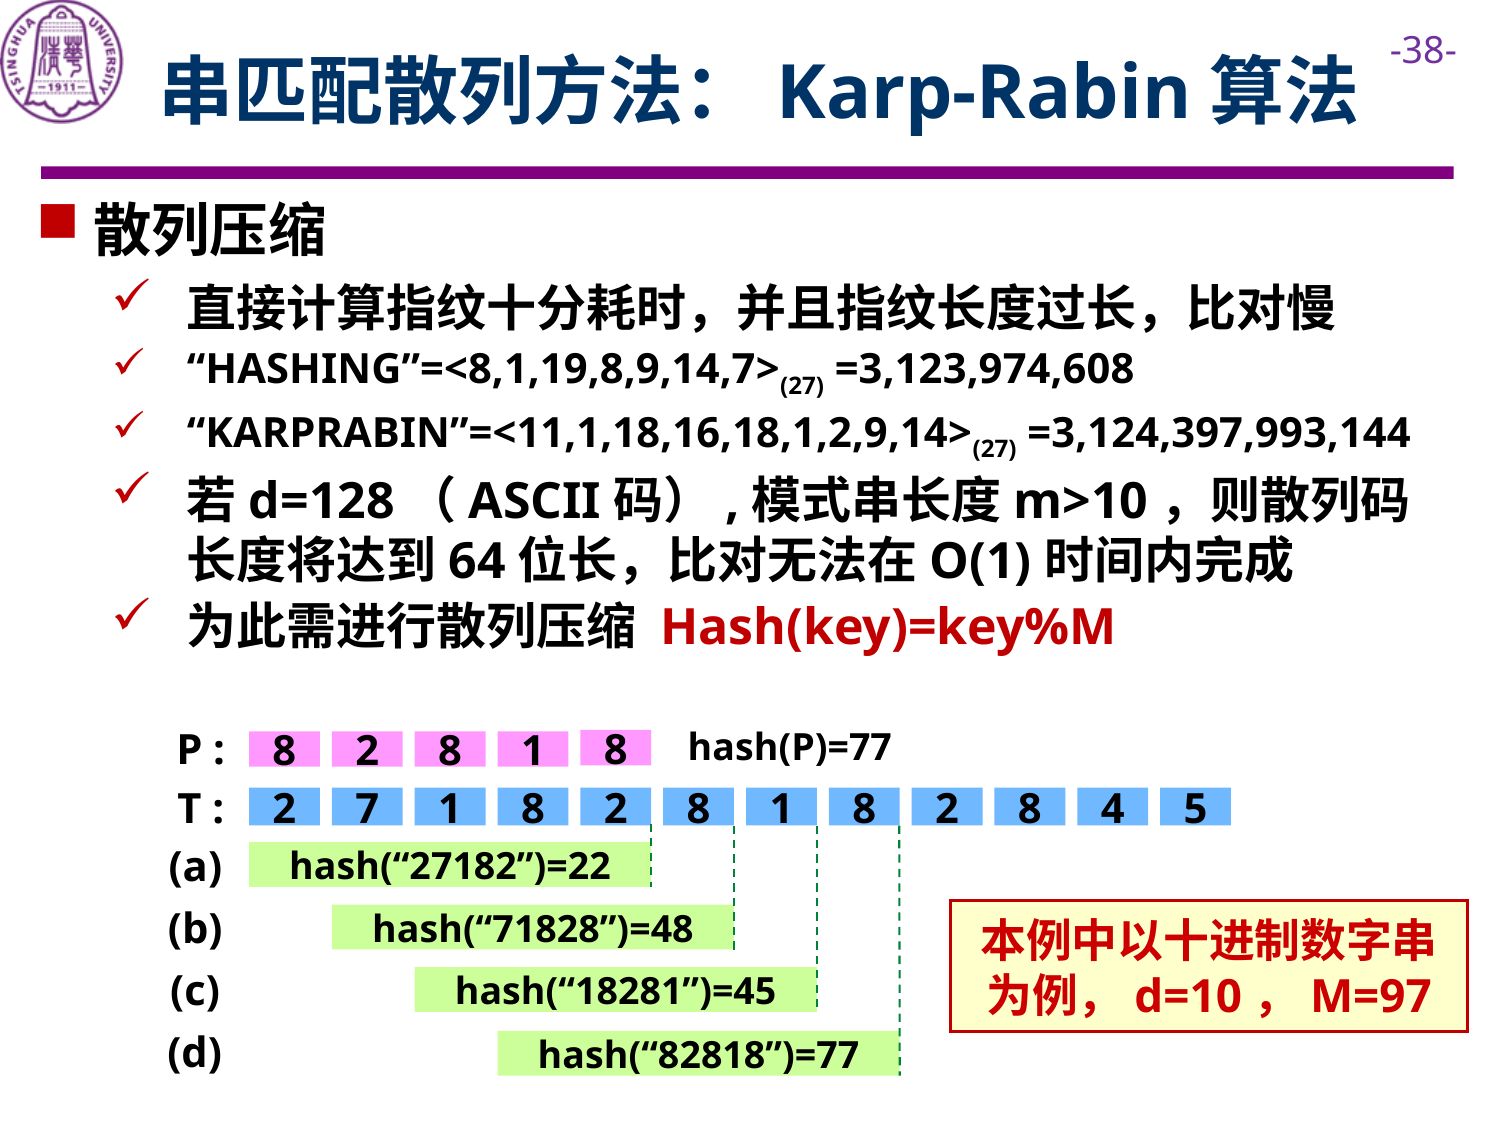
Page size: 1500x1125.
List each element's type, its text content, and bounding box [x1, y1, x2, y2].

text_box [159, 715, 1232, 1088]
title 串匹配散列方法：Karp-Rabin算法 [135, 13, 1383, 165]
text_box 散列压缩 直接计算指纹十分耗时，并且指纹长度过长，比对慢 “HASHING”=<8,1,19,8,9,14,7>(27) =3,123,974,608 “KARPRABIN”=<11,1,18,16,18,1,2,9,14>(27) =3,124,397,993,144 若d=128（ASCII码）,模式串长度m>10，则散列码长度将达到64位长，比对无法在O(1)时间内完成 为此需进行散列压缩 Hash(key)=key%M [22, 186, 1460, 663]
text_box 本例中以十进制数字串为例，d=10，M=97 [1235, 900, 1468, 1032]
picture [0, 0, 124, 124]
